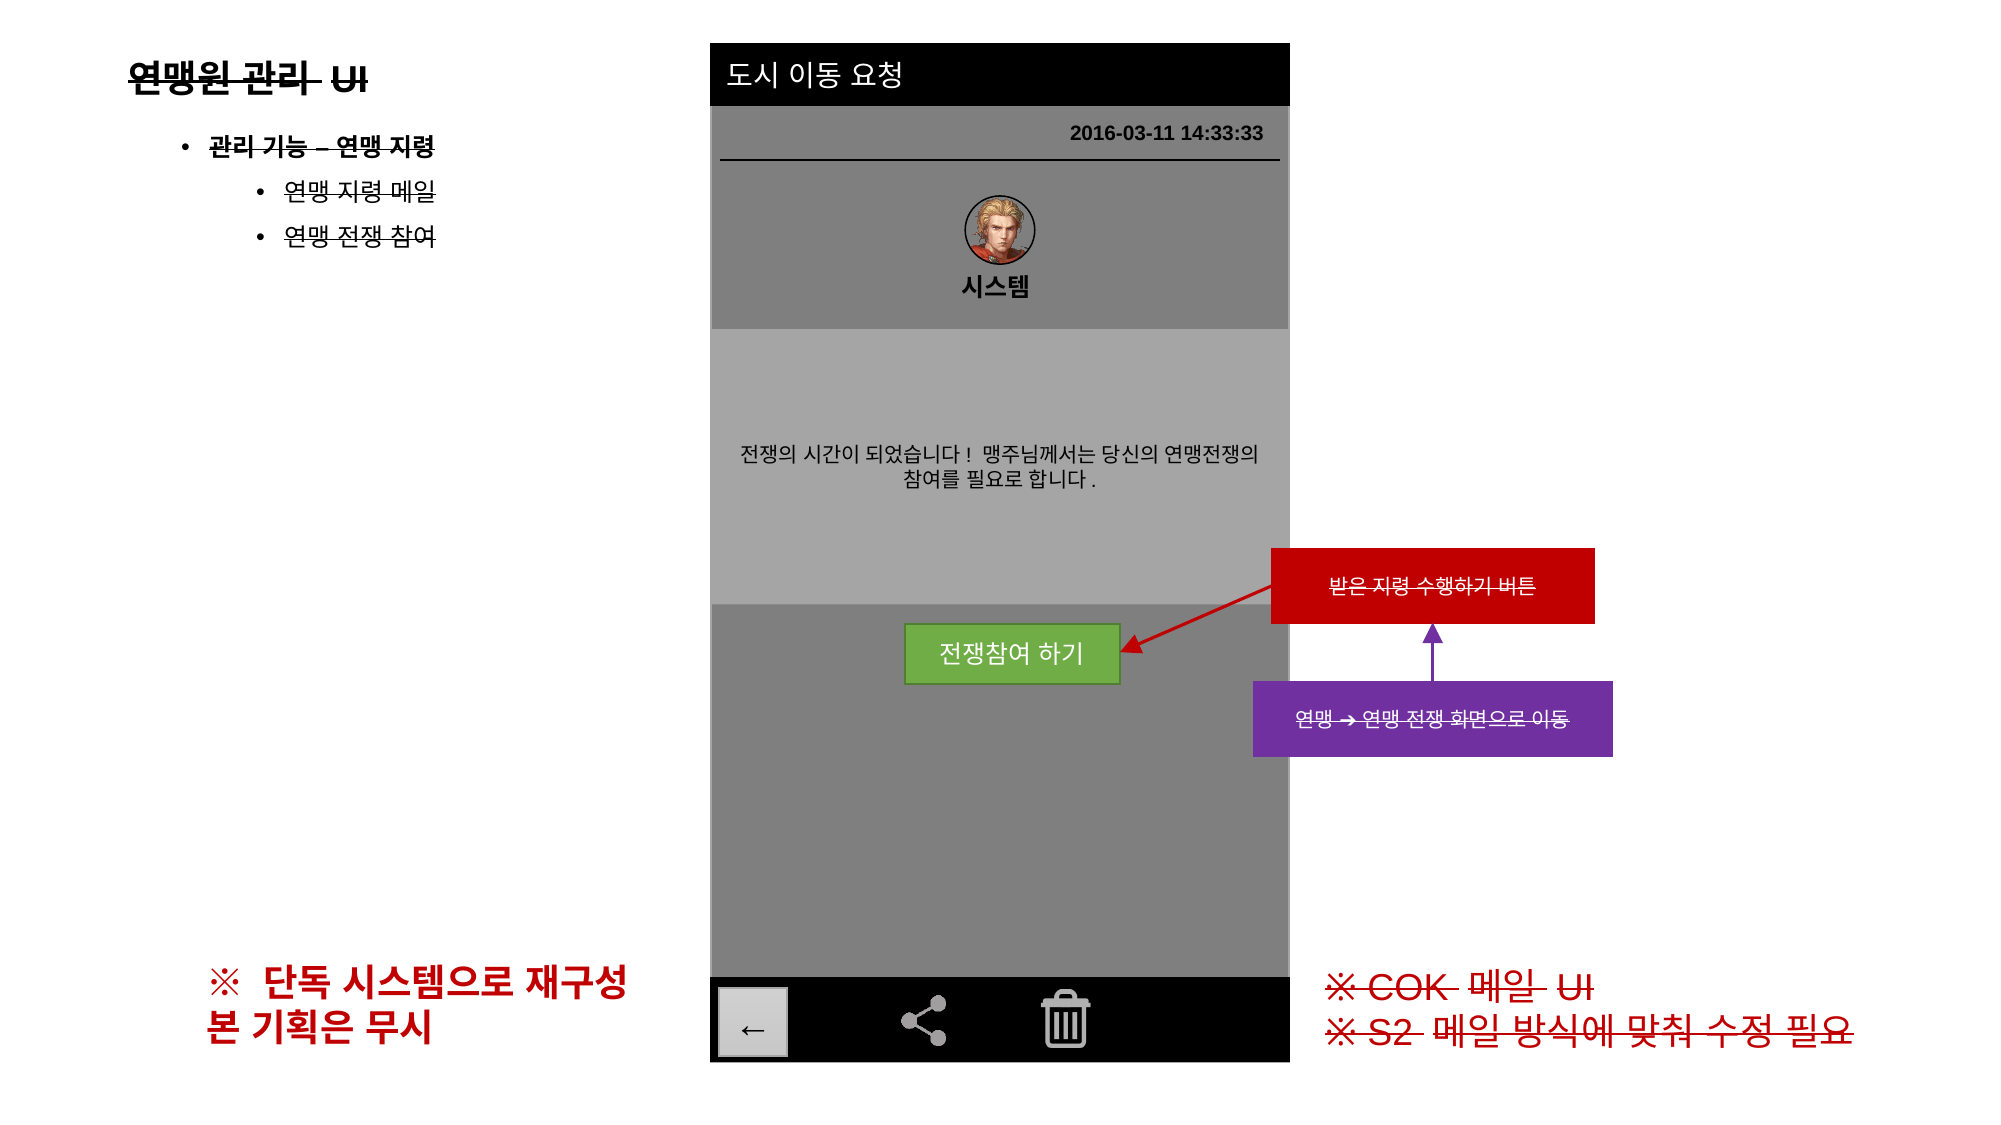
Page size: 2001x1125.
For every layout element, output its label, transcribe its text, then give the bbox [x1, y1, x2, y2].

text_box 받은 지령 수행하기 버튼 [1271, 549, 1594, 623]
text_box 전쟁참여 하기 [904, 624, 1120, 684]
text_box ※ 단독 시스템으로 재구성 본 기획은 무시 [191, 951, 671, 1058]
text_box [711, 978, 1289, 1061]
text_box ← [719, 987, 788, 1057]
picture [964, 195, 1035, 265]
text_box 관리 기능 – 연맹 지령 연맹 지령 메일 연맹 전쟁 참여 [166, 109, 712, 256]
text_box 연맹원 관리 UI [113, 47, 400, 108]
text_box 연맹 ➔ 연맹 전쟁 화면으로 이동 [1253, 682, 1612, 756]
picture [1035, 989, 1095, 1048]
text_box 도시 이동 요청 [711, 44, 1289, 106]
text_box 전쟁의 시간이 되었습니다! 맹주님께서는 당신의 연맹전쟁의 참여를 필요로 합니다. [711, 329, 1289, 605]
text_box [1119, 585, 1272, 653]
picture [901, 995, 946, 1046]
text_box [711, 605, 1289, 978]
text_box 시스템 [946, 264, 1053, 310]
text_box ※ COK 메일 UI ※ S2 메일 방식에 맞춰 수정 필요 [1310, 955, 1910, 1062]
text_box 2016-03-11 14:33:33 [1054, 112, 1291, 153]
text_box [711, 106, 1289, 329]
